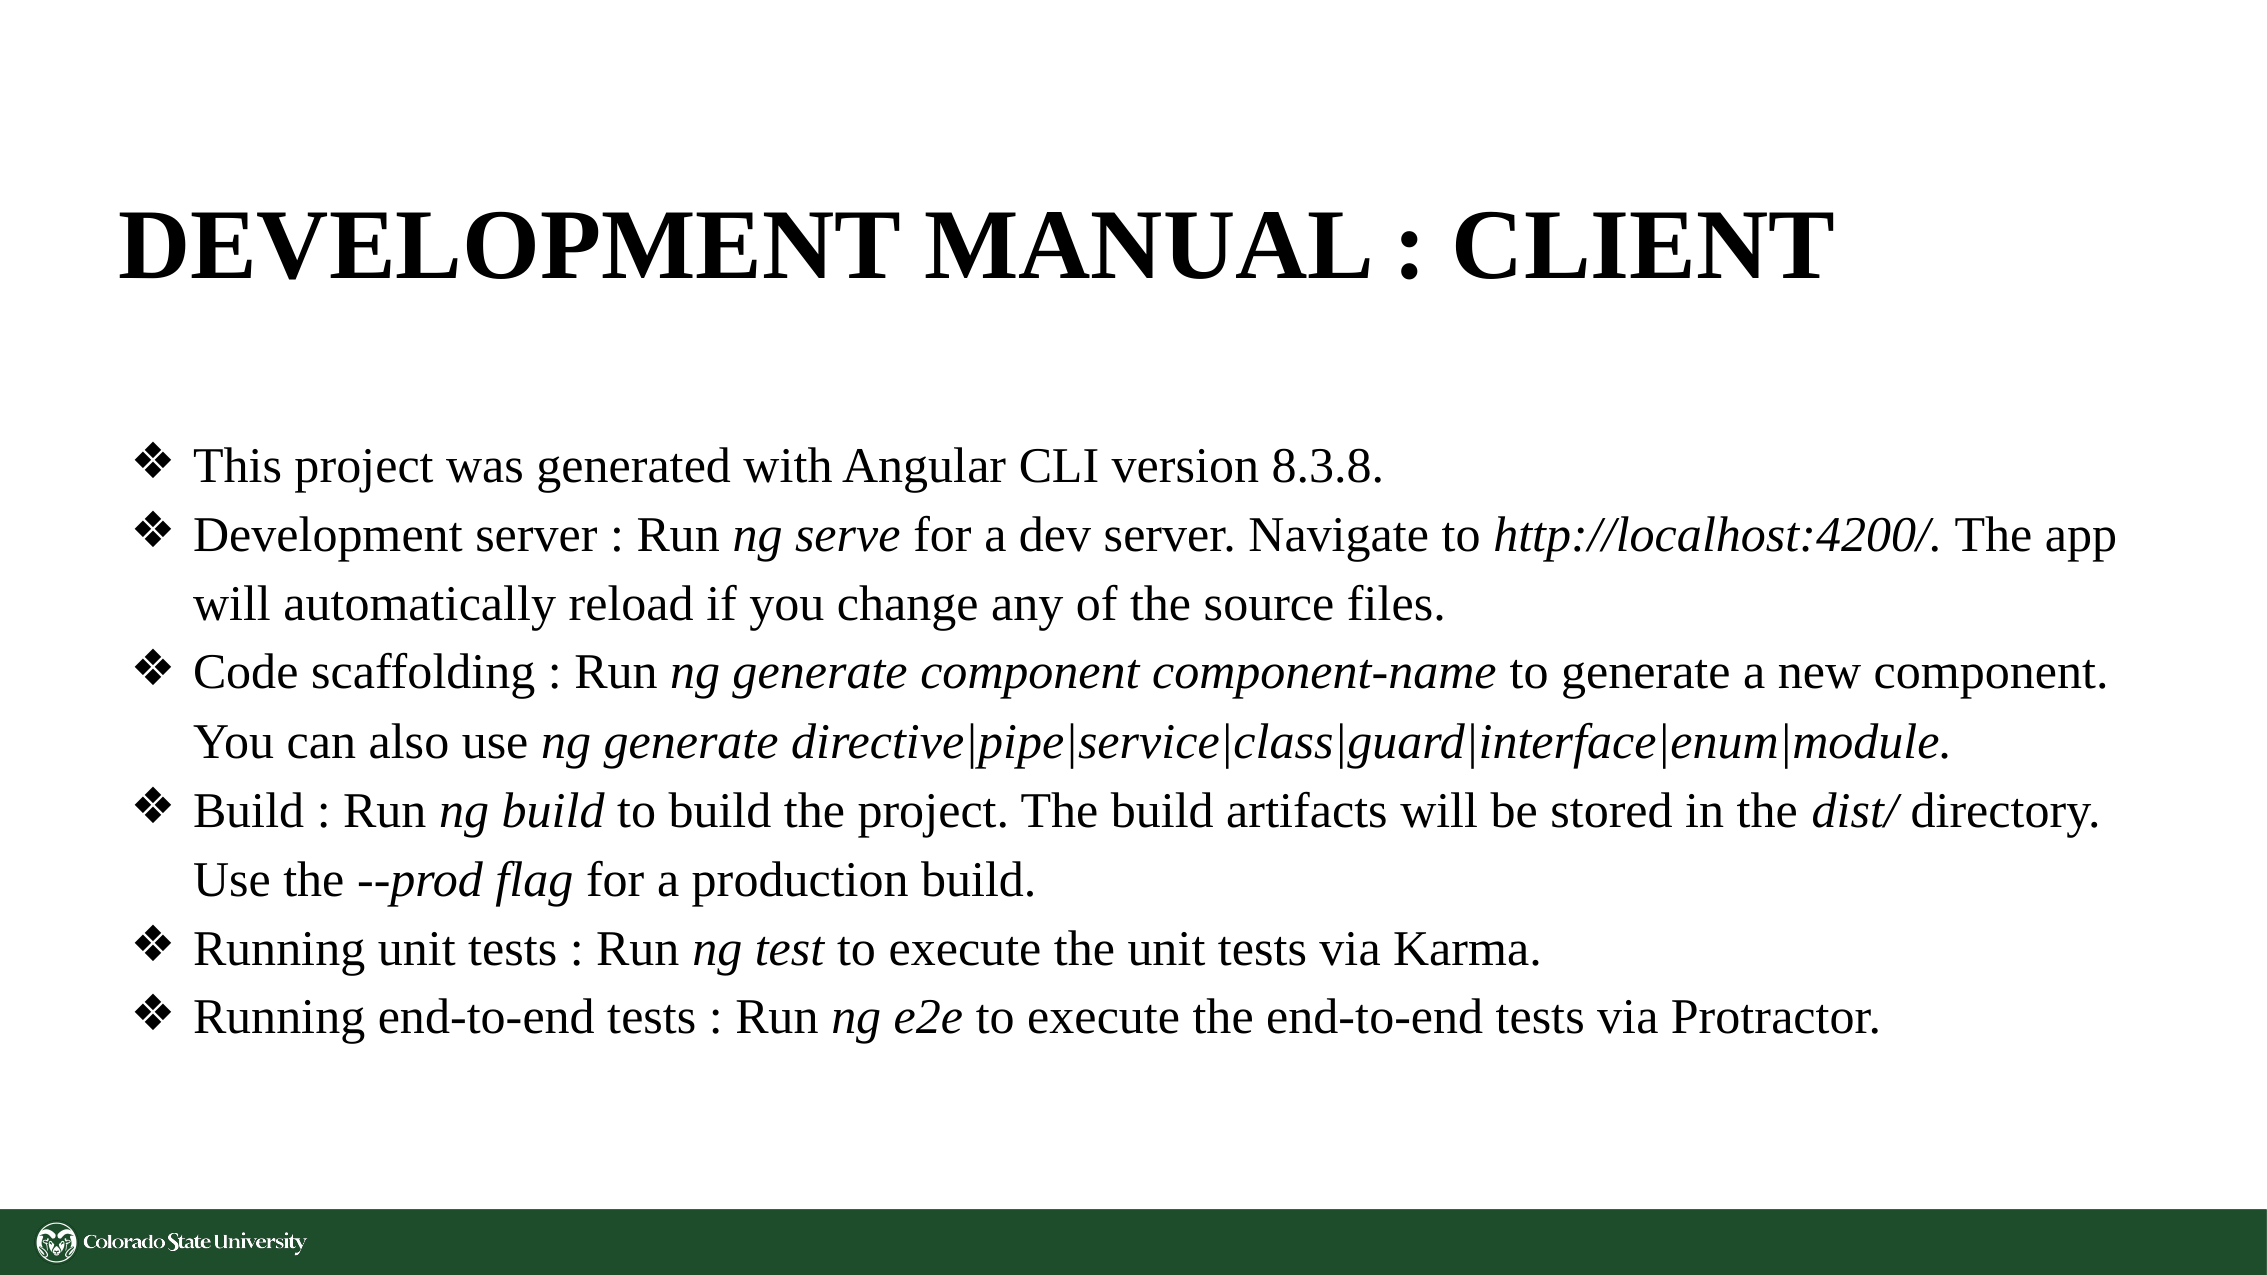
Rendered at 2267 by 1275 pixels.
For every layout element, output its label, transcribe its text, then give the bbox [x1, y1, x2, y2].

list This project was generated with Angular CLI version 8.3.8. Development server : Run ng serve for a dev server. Navigate to http://localhost:4200/. The app will automatically reload if you change any of the source files. Code scaffolding : Run ng generate component component-name to generate a new component. You can also use ng generate directive|pipe|service|class|guard|interface|enum|module. Build : Run ng build to build the project. The build artifacts will be stored in the dist/ directory. Use the --prod flag for a production build. Running unit tests : Run ng test to execute the unit tests via Karma. Running end-to-end tests : Run ng e2e to execute the end-to-end tests via Protractor. [103, 408, 2164, 1083]
picture [24, 1209, 319, 1275]
title DEVELOPMENT MANUAL : CLIENT [103, 148, 2164, 316]
